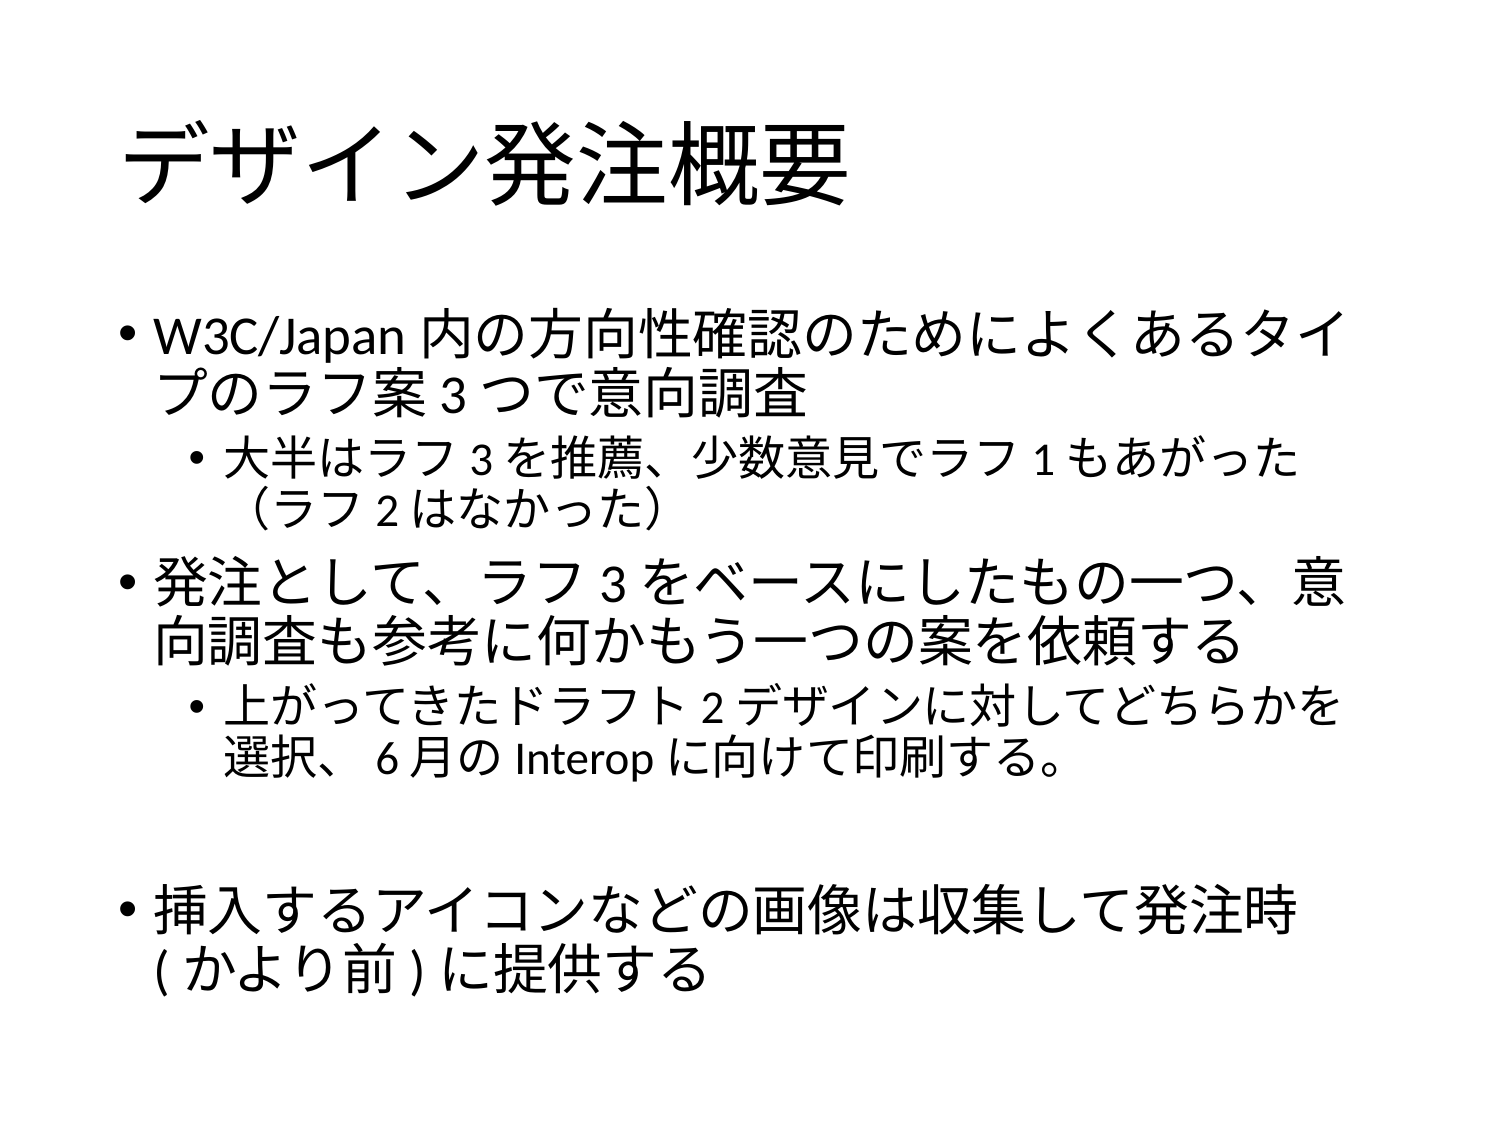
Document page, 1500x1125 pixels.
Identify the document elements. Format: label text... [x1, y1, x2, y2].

list W3C/Japan内の方向性確認のためによくあるタイプのラフ案3つで意向調査 大半はラフ3を推薦、少数意見でラフ1もあがった（ラフ2はなかった） 発注として、ラフ3をベースにしたもの一つ、意向調査も参考に何かもう一つの案を依頼する 上がってきたドラフト2デザインに対してどちらかを選択、6月のInteropに向けて印刷する。 挿入するアイコンなどの画像は収集して発注時(かより前)に提供する [103, 299, 1397, 1014]
title デザイン発注概要 [103, 59, 1397, 278]
